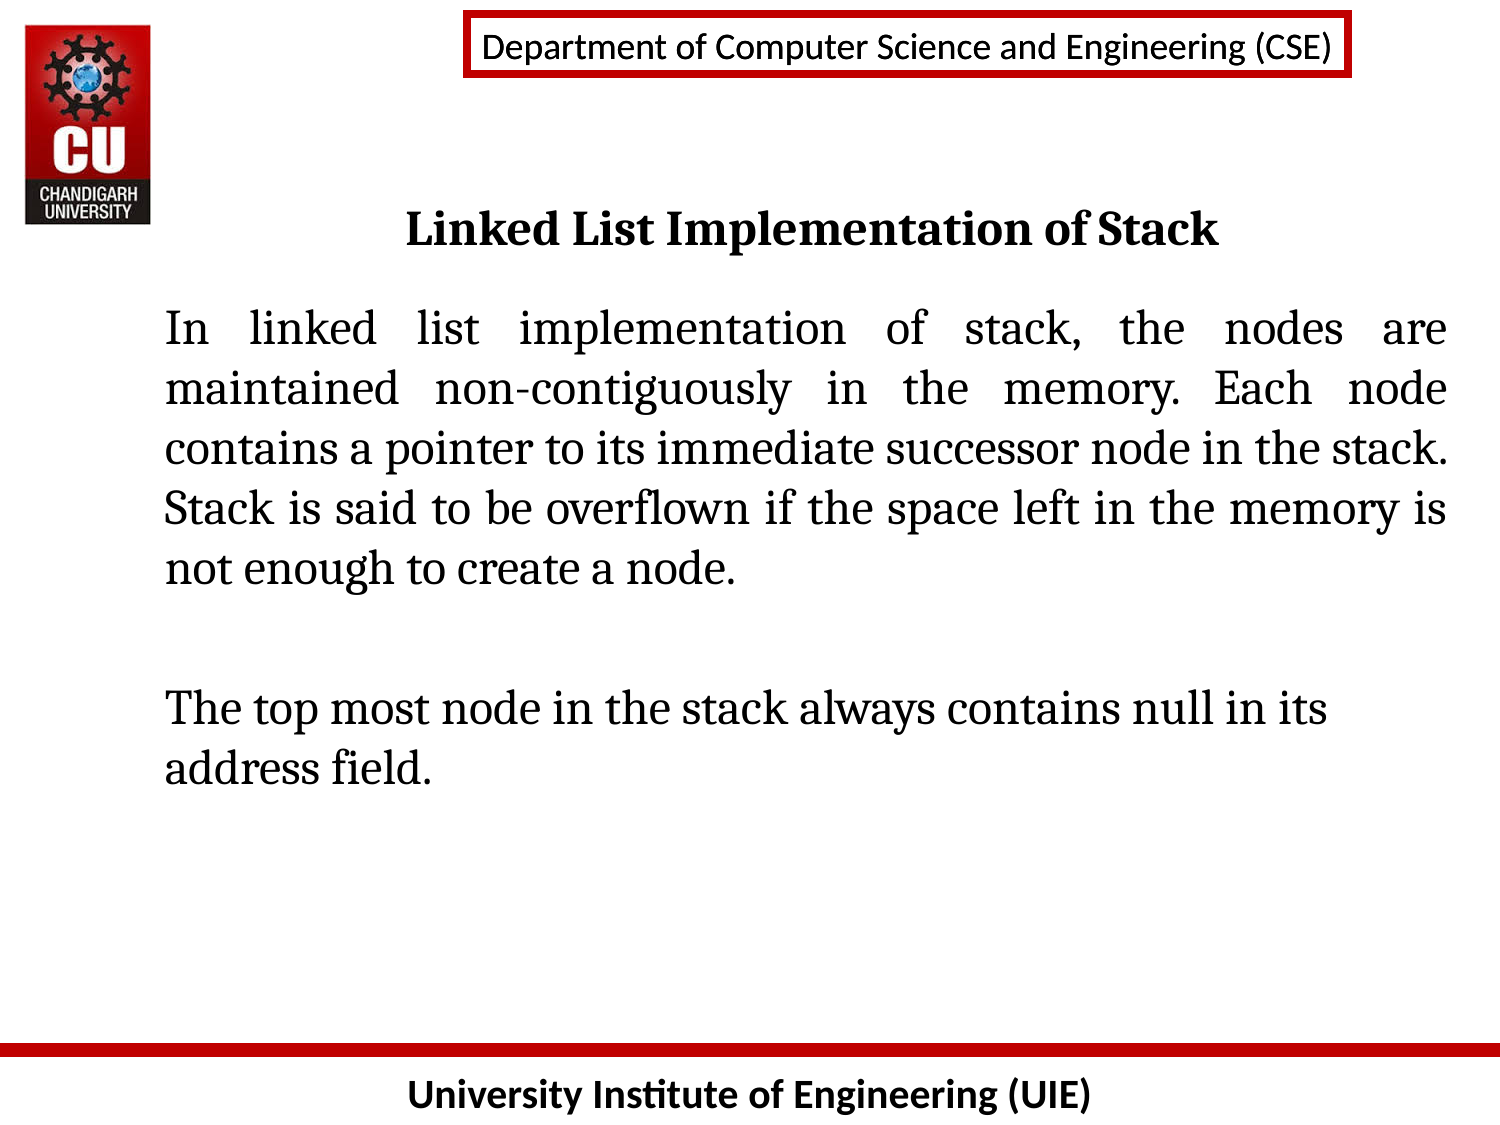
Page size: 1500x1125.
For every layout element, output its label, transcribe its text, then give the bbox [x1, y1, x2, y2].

list In linked list implementation of stack, the nodes are maintained non-contiguously in the memory. Each node contains a pointer to its immediate successor node in the stack. Stack is said to be overflown if the space left in the memory is not enough to create a node. The top most node in the stack always contains null in its address field. [150, 287, 1463, 925]
title Linked List Implementation of Stack [162, 174, 1463, 275]
picture [24, 24, 151, 225]
